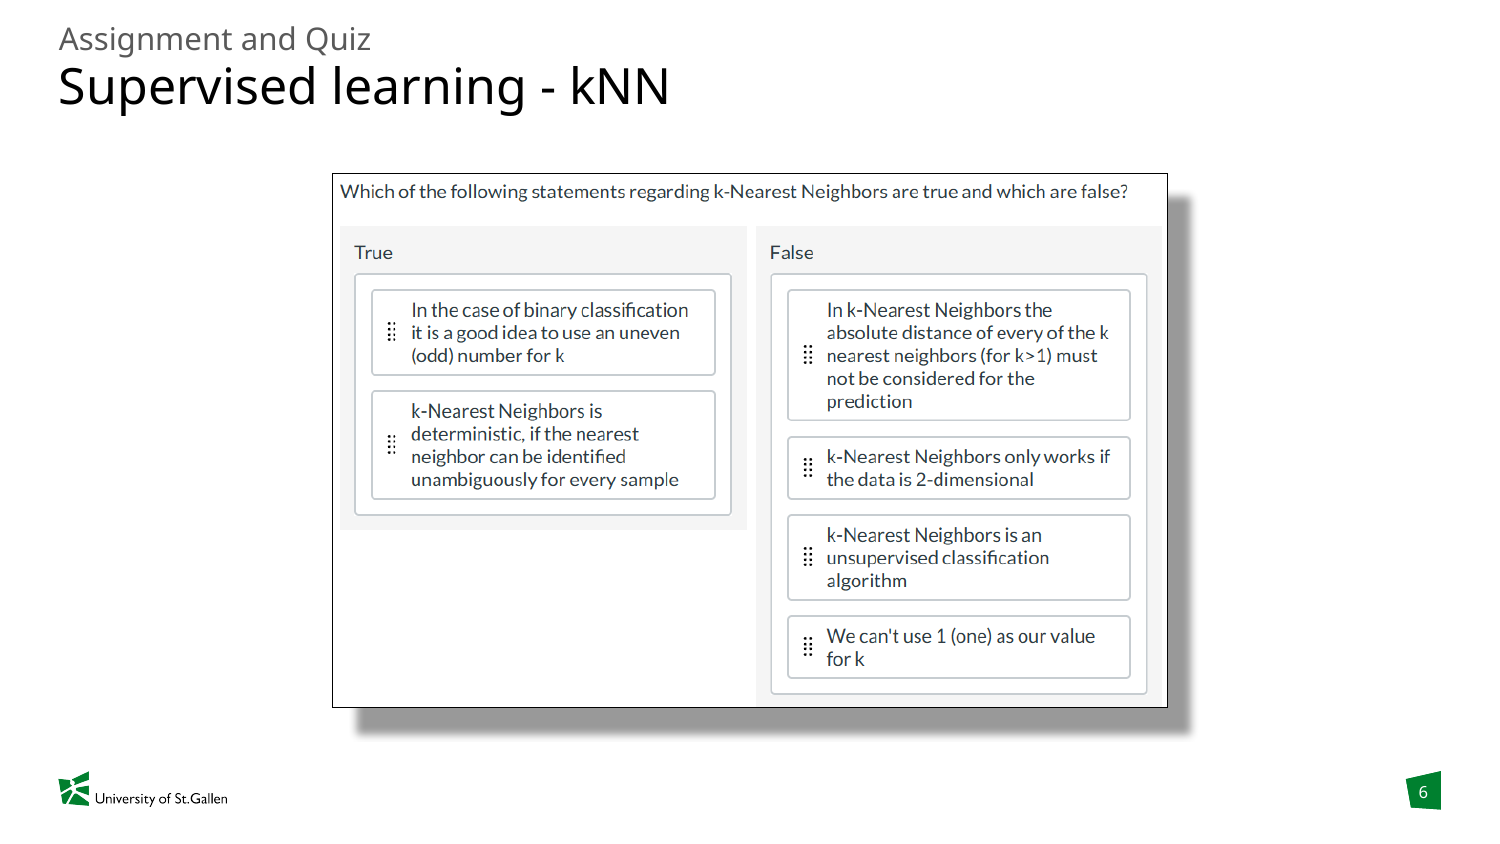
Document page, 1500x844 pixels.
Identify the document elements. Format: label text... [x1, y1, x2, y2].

picture [332, 173, 1168, 708]
slide_number 6 [1405, 782, 1442, 827]
picture [58, 771, 227, 807]
list Assignment and Quiz [58, 14, 1442, 62]
title Supervised learning - kNN [58, 62, 1442, 162]
